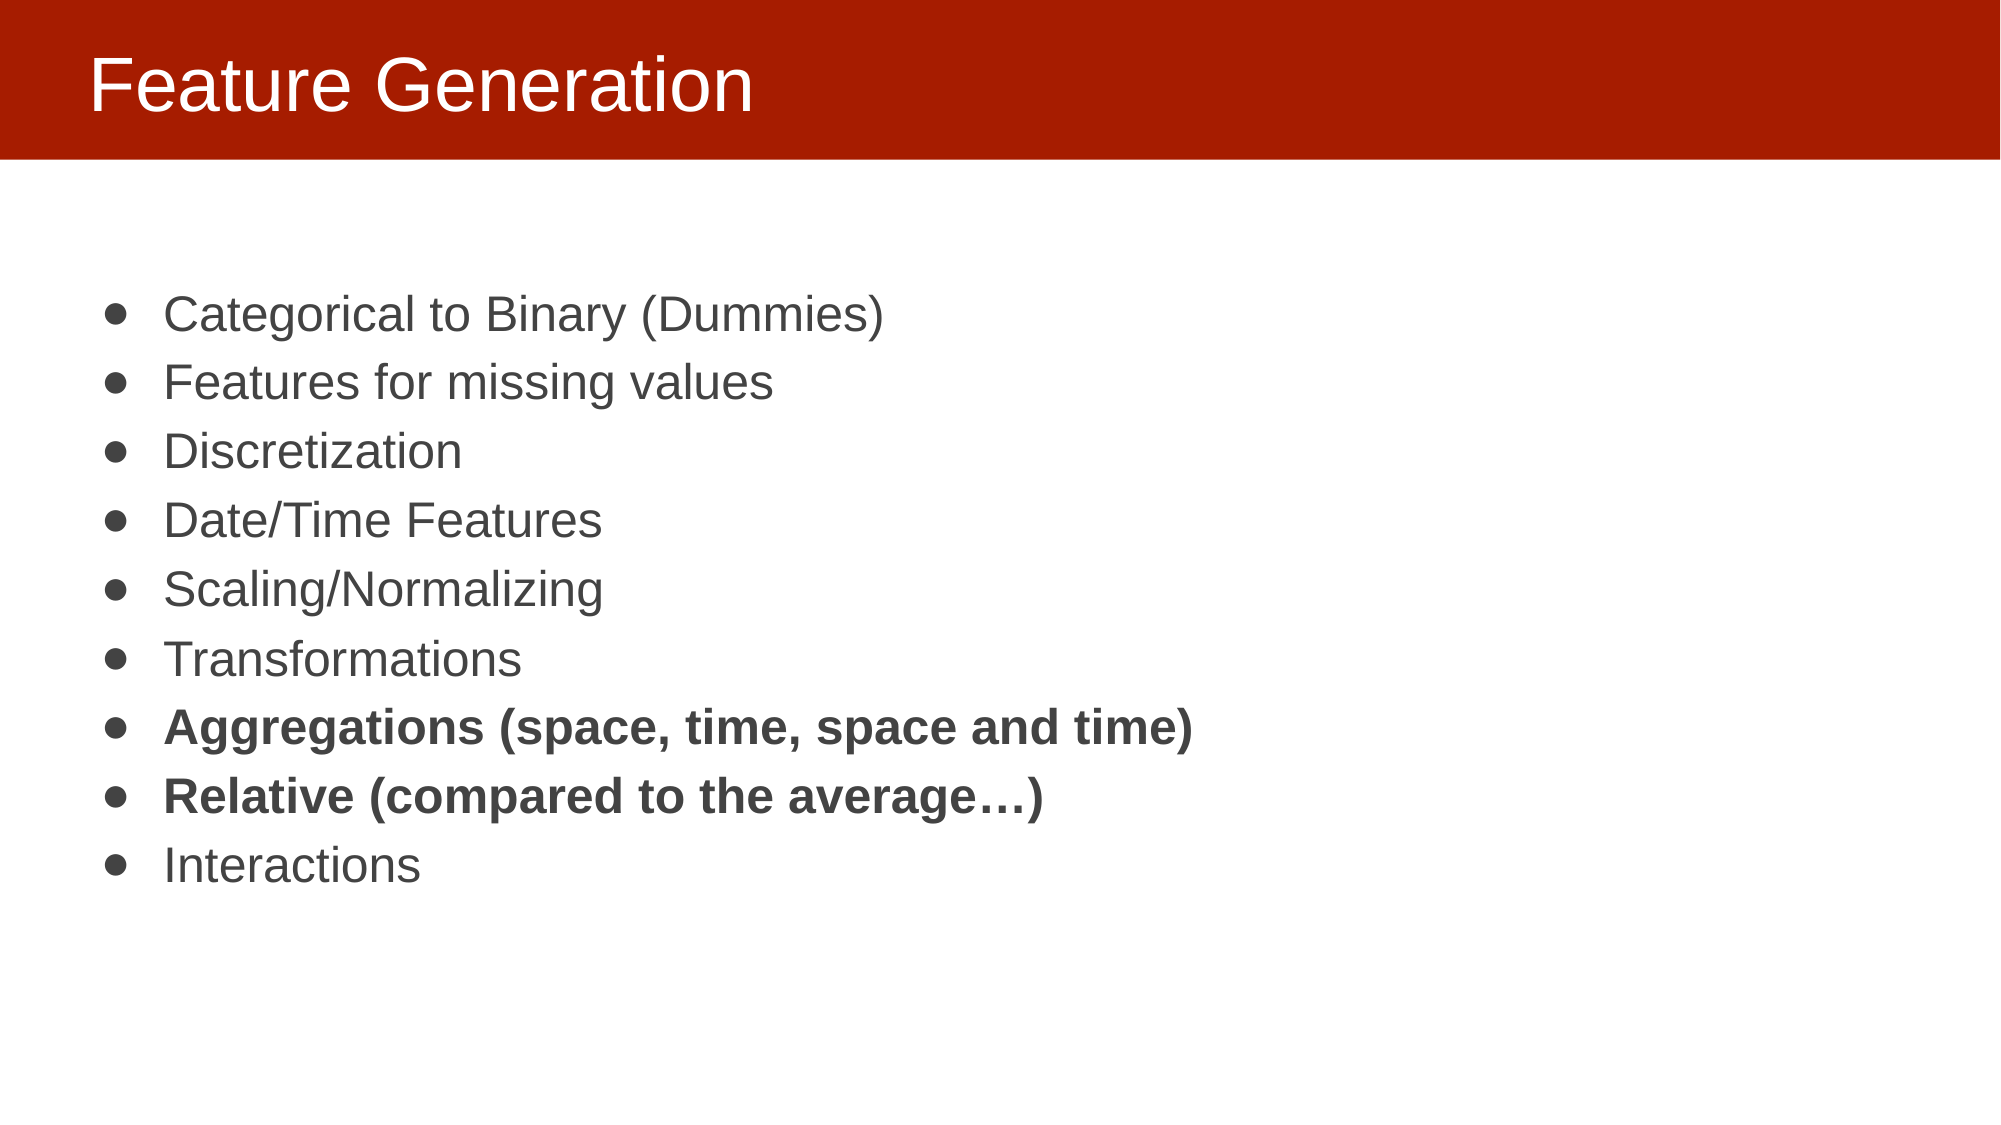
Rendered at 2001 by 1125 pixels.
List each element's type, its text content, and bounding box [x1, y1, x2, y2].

title Feature Generation [68, 14, 1932, 140]
list Categorical to Binary (Dummies) Features for missing values Discretization Date/Time Features Scaling/Normalizing Transformations Aggregations (space, time, space and time) Relative (compared to the average…) Interactions [68, 252, 1932, 1000]
